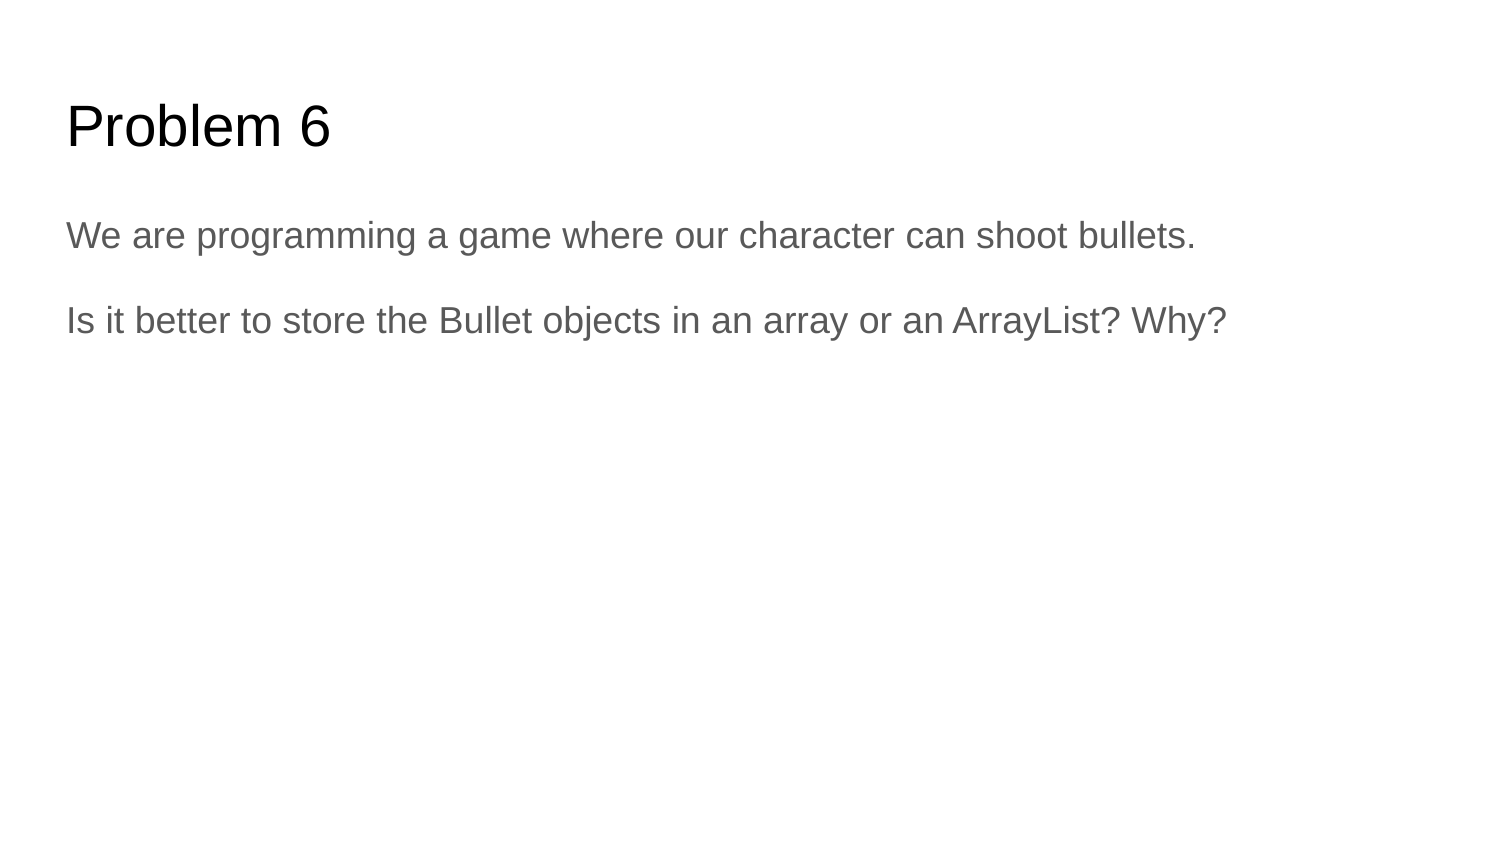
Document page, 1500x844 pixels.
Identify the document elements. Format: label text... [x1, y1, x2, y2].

title Problem 6 [51, 72, 1449, 167]
list We are programming a game where our character can shoot bullets. Is it better to store the Bullet objects in an array or an ArrayList? Why? [51, 189, 1449, 750]
